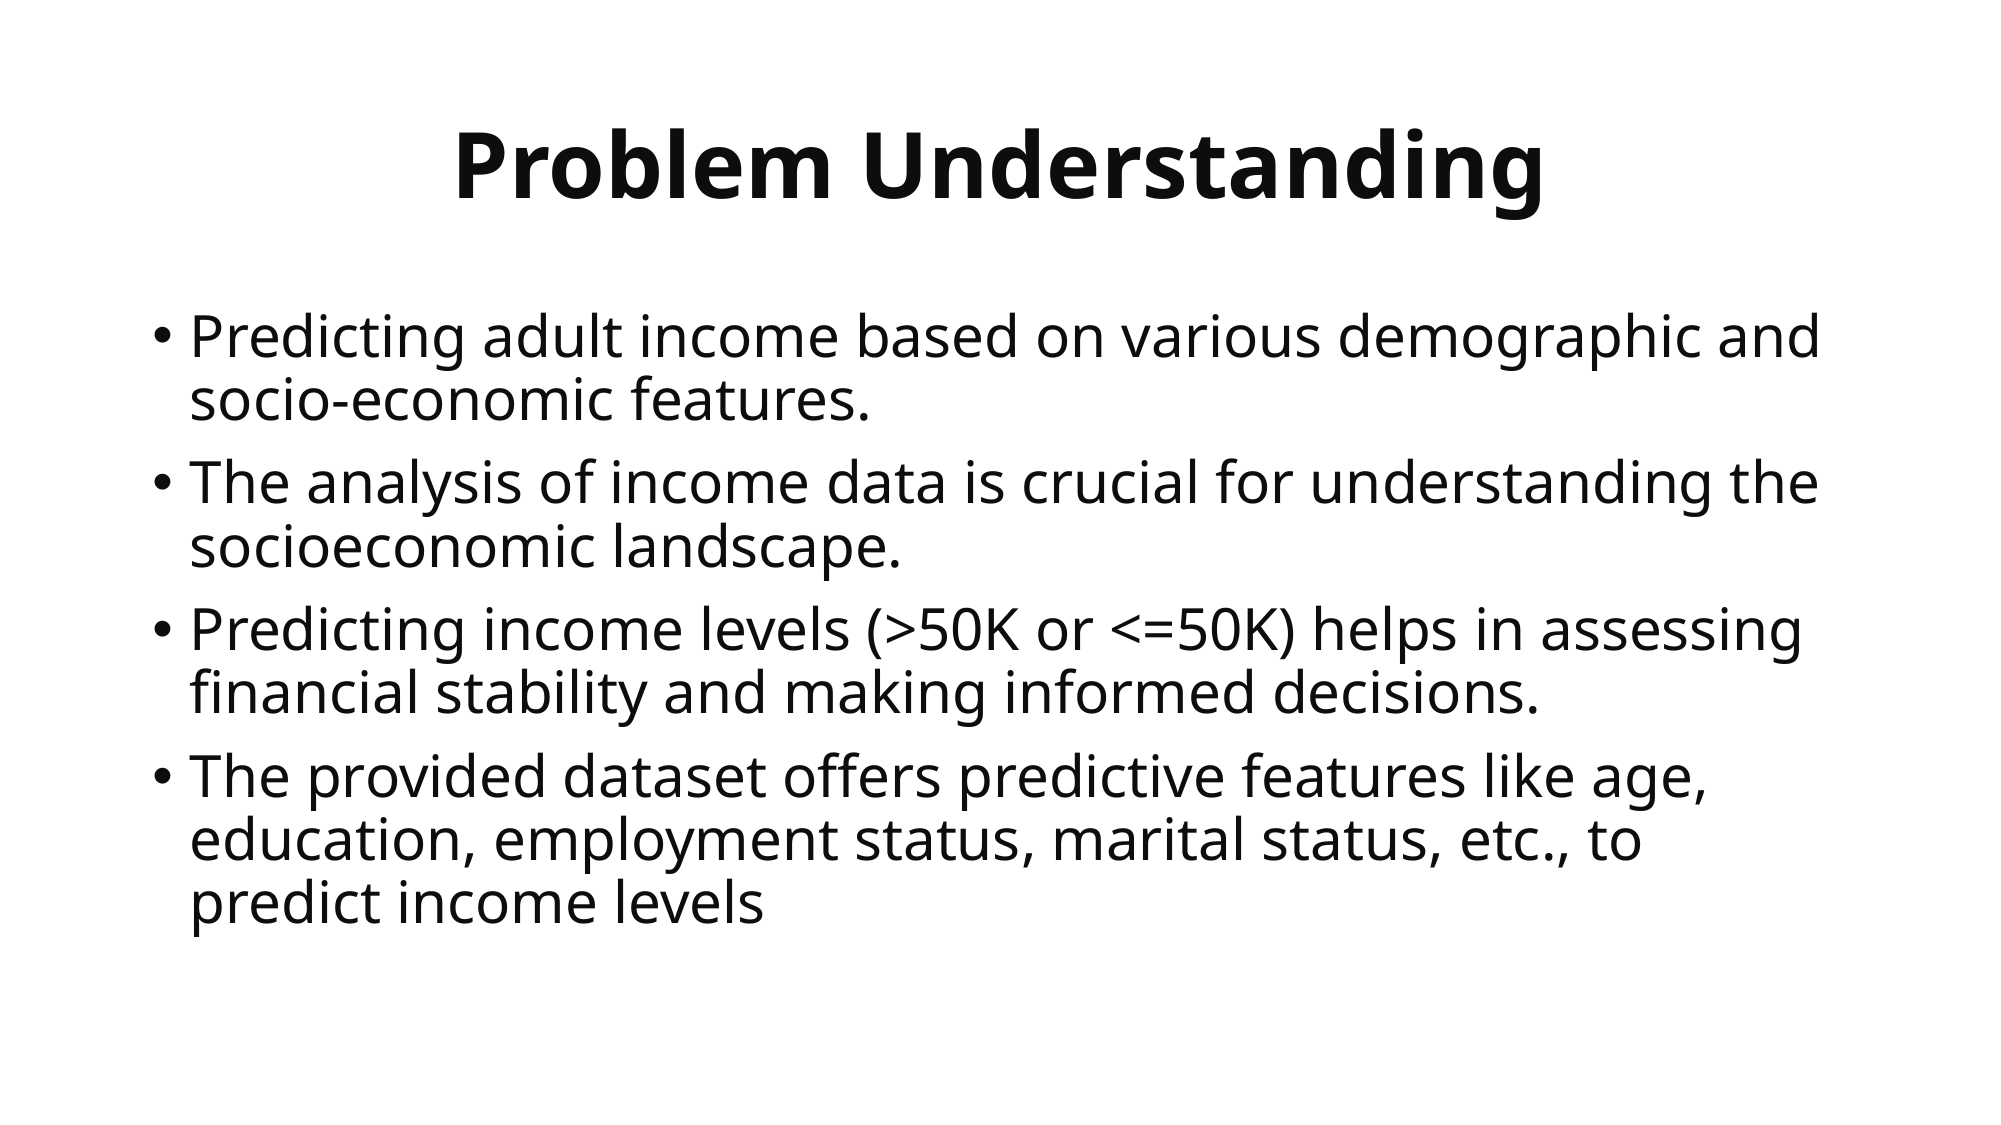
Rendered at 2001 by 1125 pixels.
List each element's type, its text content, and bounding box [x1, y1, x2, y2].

list Predicting adult income based on various demographic and socio-economic features. The analysis of income data is crucial for understanding the socioeconomic landscape. Predicting income levels (>50K or <=50K) helps in assessing financial stability and making informed decisions. The provided dataset offers predictive features like age, education, employment status, marital status, etc., to predict income levels [137, 299, 1863, 1014]
title Problem Understanding [137, 59, 1863, 278]
